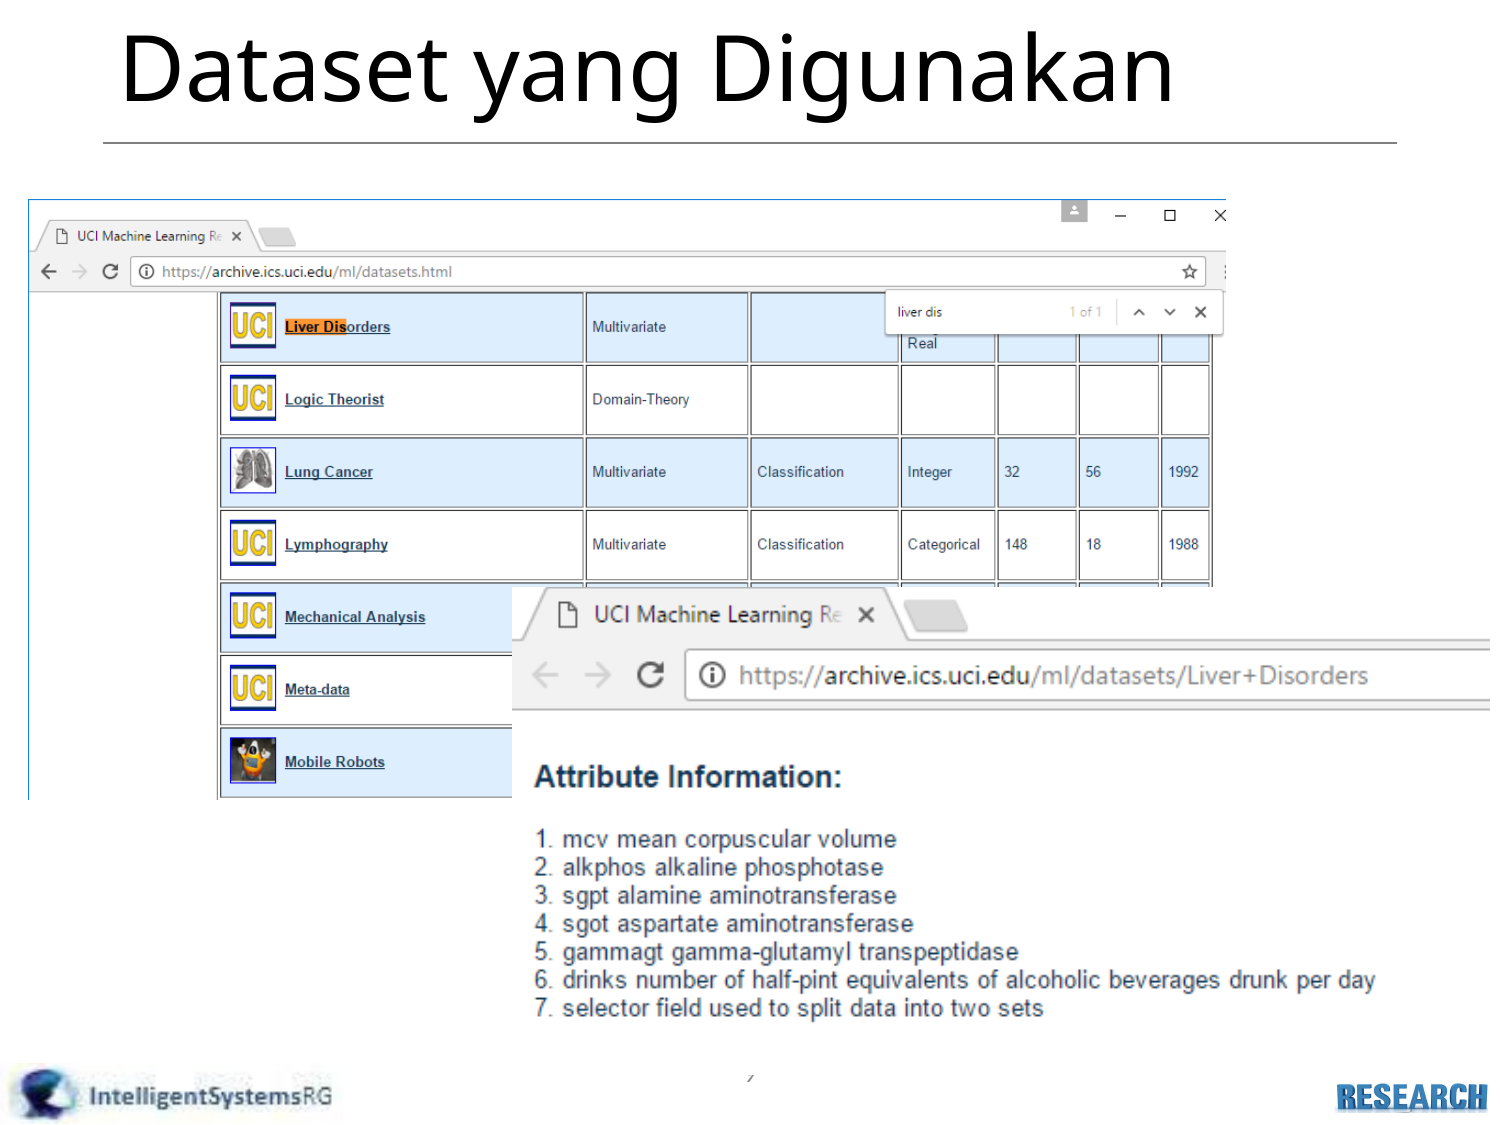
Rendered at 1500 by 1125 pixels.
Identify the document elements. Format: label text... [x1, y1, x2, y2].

picture [512, 587, 1490, 1075]
title Dataset yang Digunakan [103, 13, 1397, 131]
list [28, 199, 1226, 800]
picture [1334, 1078, 1489, 1113]
picture [0, 1063, 344, 1124]
